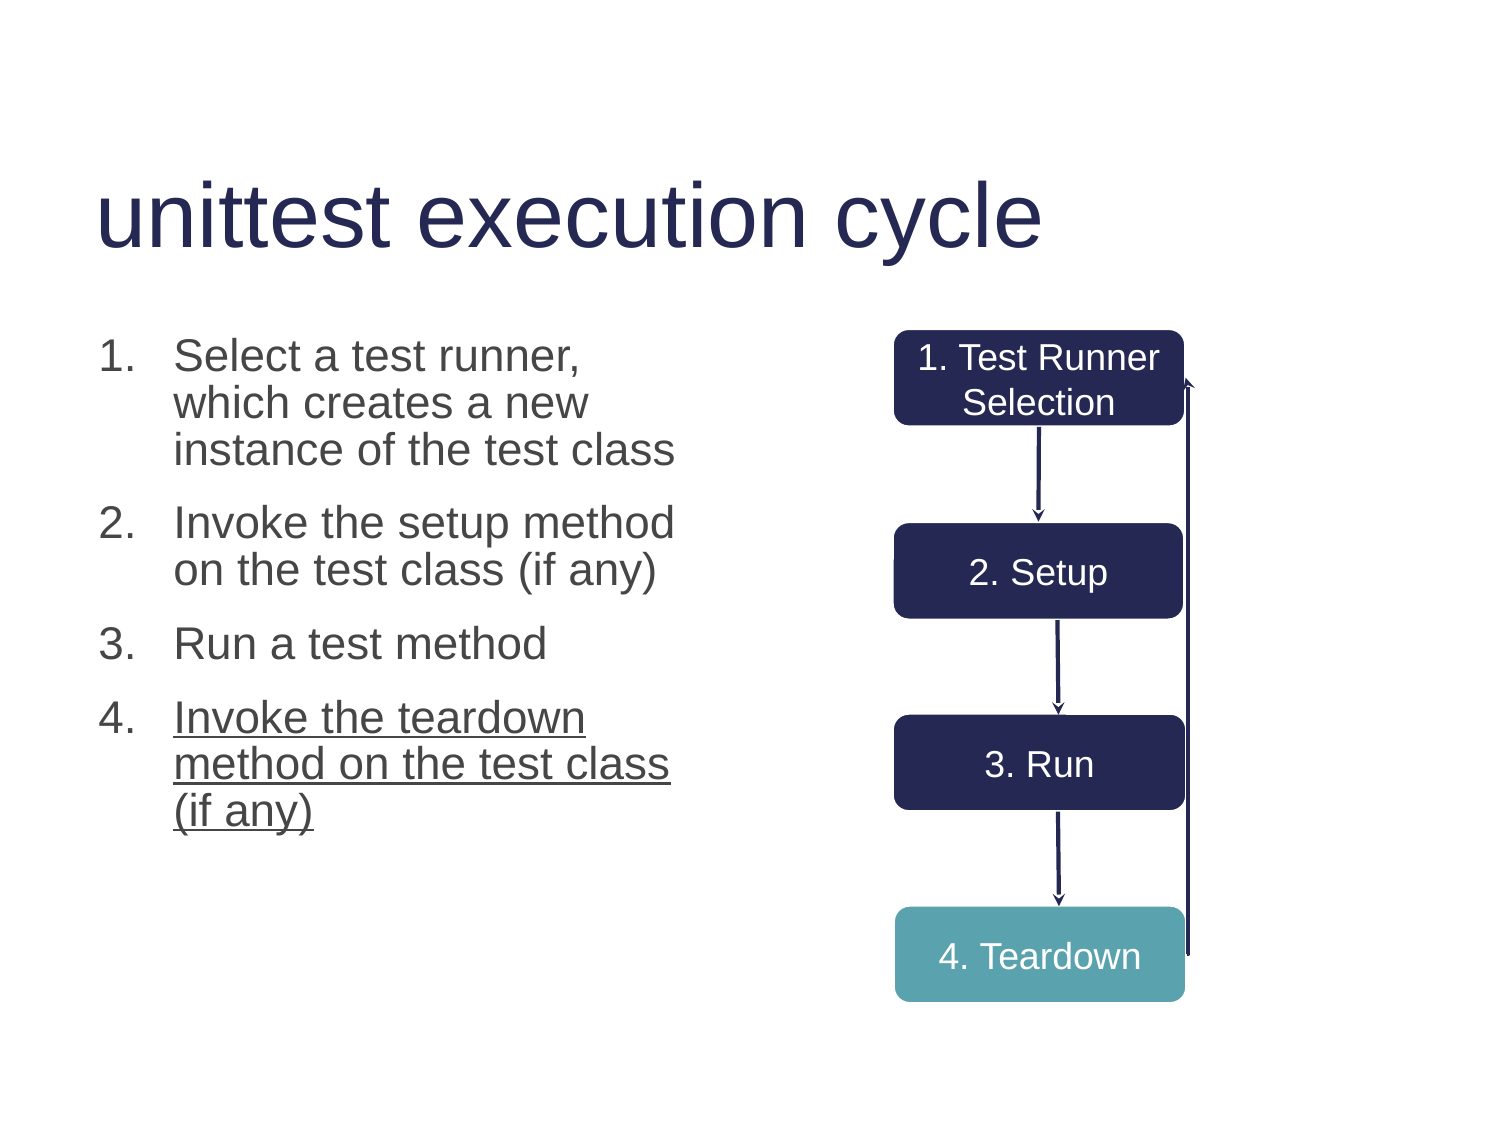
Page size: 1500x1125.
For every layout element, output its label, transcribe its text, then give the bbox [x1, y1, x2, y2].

list Select a test runner, which creates a new instance of the test class Invoke the setup method on the test class (if any) Run a test method Invoke the teardown method on the test class (if any) [83, 326, 708, 945]
text_box 2. Setup [892, 521, 1180, 621]
text_box 4. Teardown [893, 905, 1187, 1004]
title unittest execution cycle [80, 81, 1407, 354]
text_box 3. Run [892, 713, 1180, 812]
text_box 1. Test Runner Selection [892, 328, 1186, 427]
